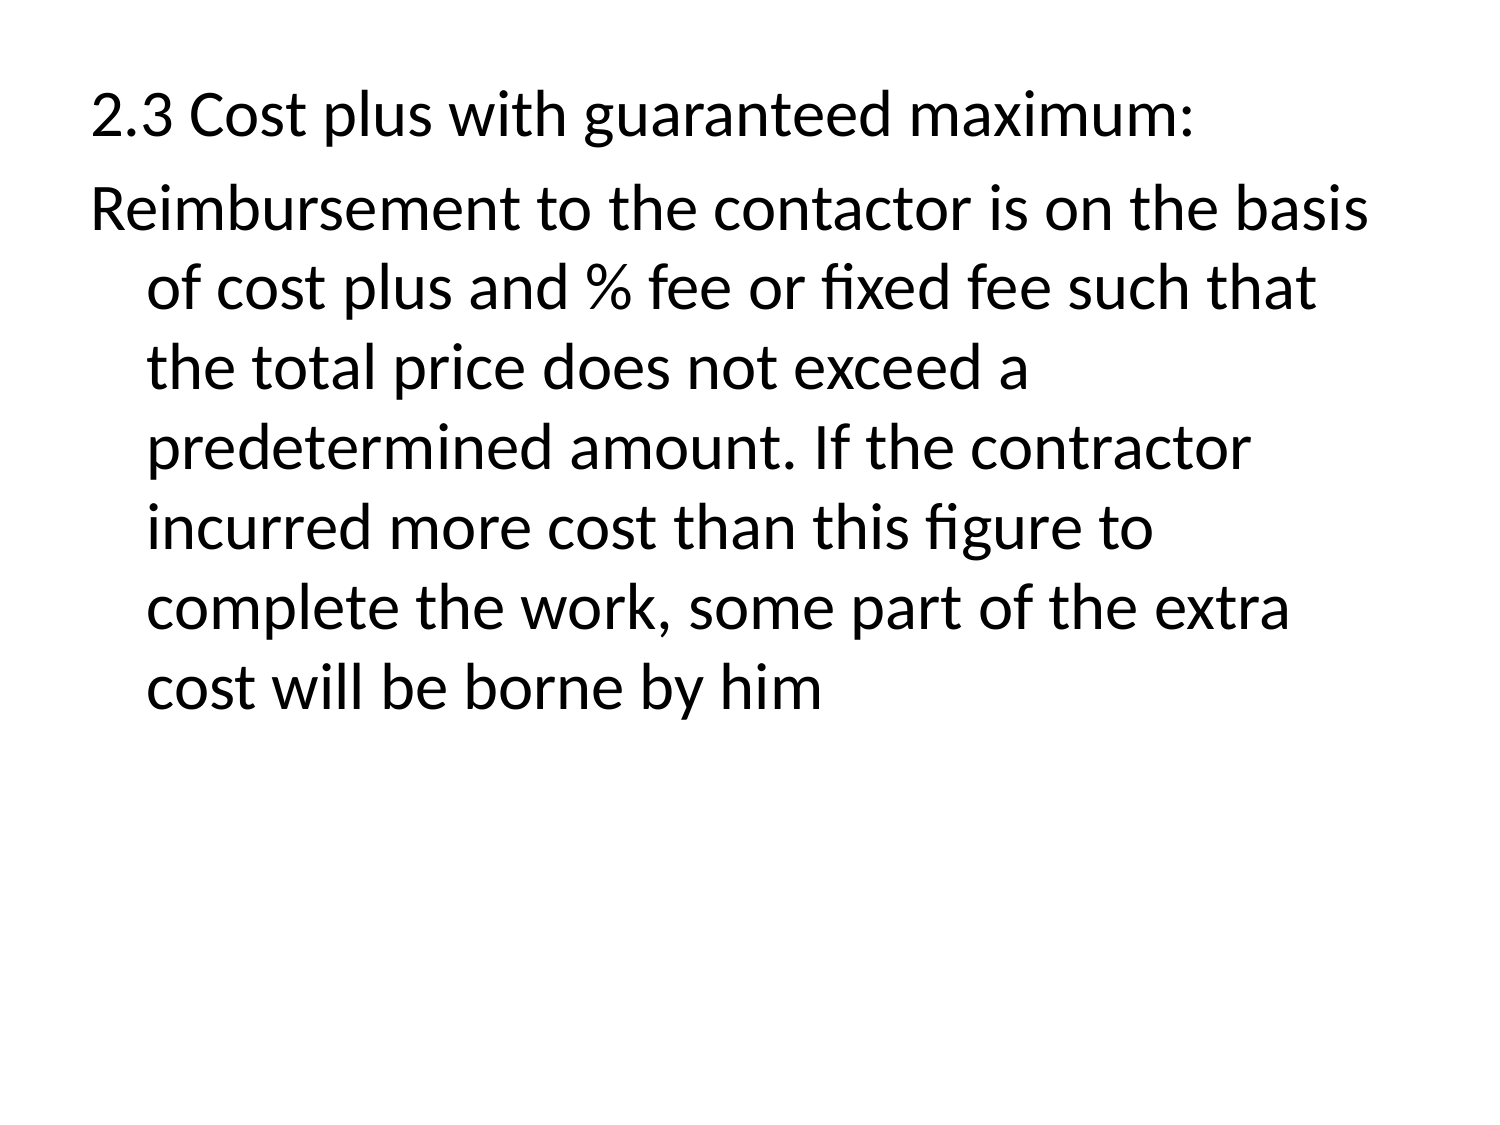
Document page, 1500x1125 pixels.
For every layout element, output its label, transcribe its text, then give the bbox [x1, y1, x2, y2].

list 2.3 Cost plus with guaranteed maximum: Reimbursement to the contactor is on the basis of cost plus and % fee or fixed fee such that the total price does not exceed a predetermined amount. If the contractor incurred more cost than this figure to complete the work, some part of the extra cost will be borne by him [75, 62, 1425, 1005]
